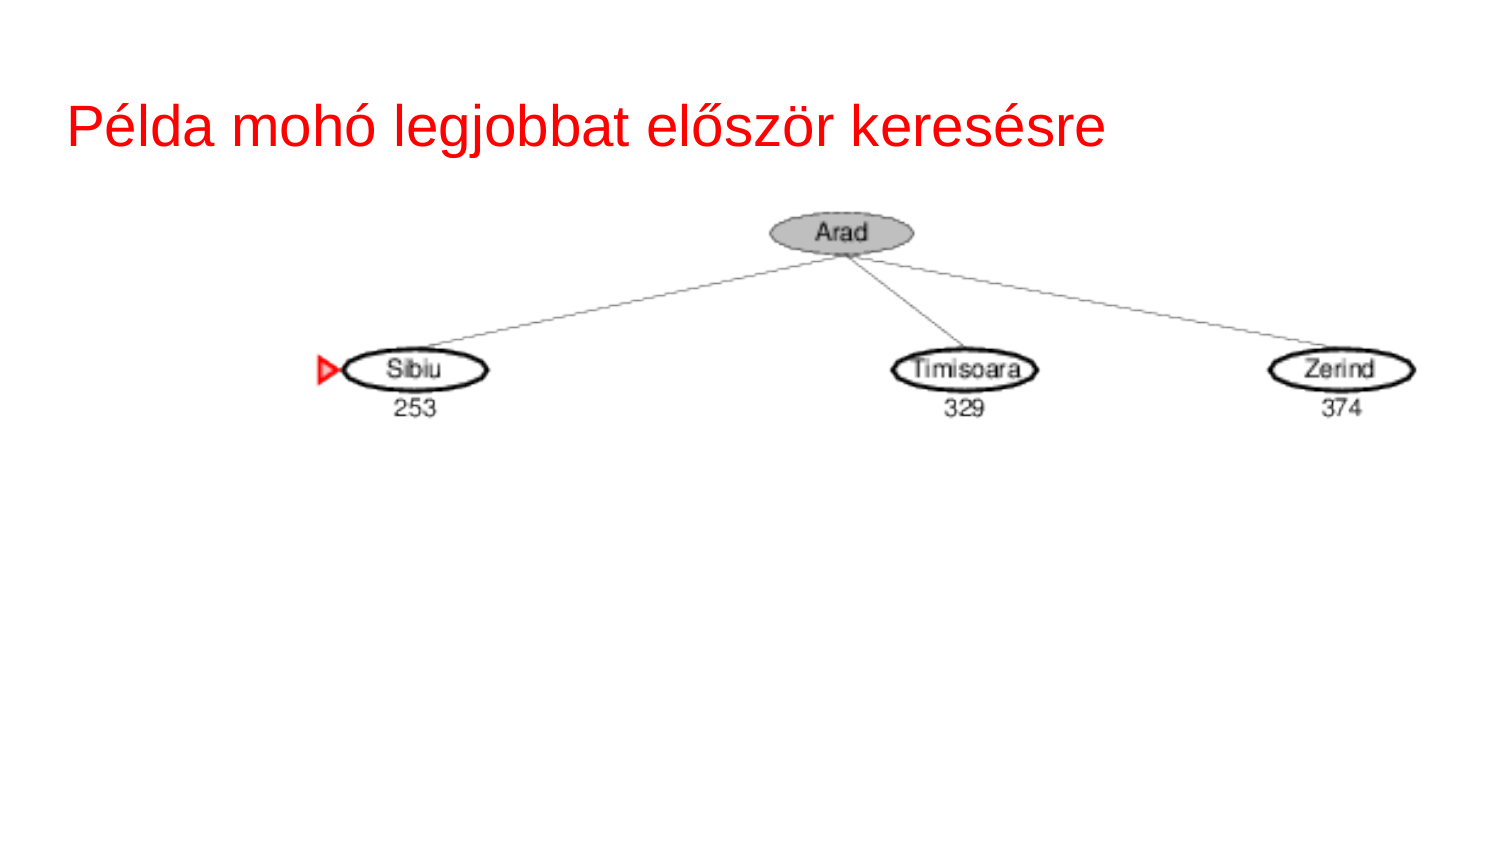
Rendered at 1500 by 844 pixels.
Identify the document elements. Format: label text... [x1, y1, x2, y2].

picture [50, 200, 1450, 711]
title Példa mohó legjobbat először keresésre [51, 72, 1449, 167]
